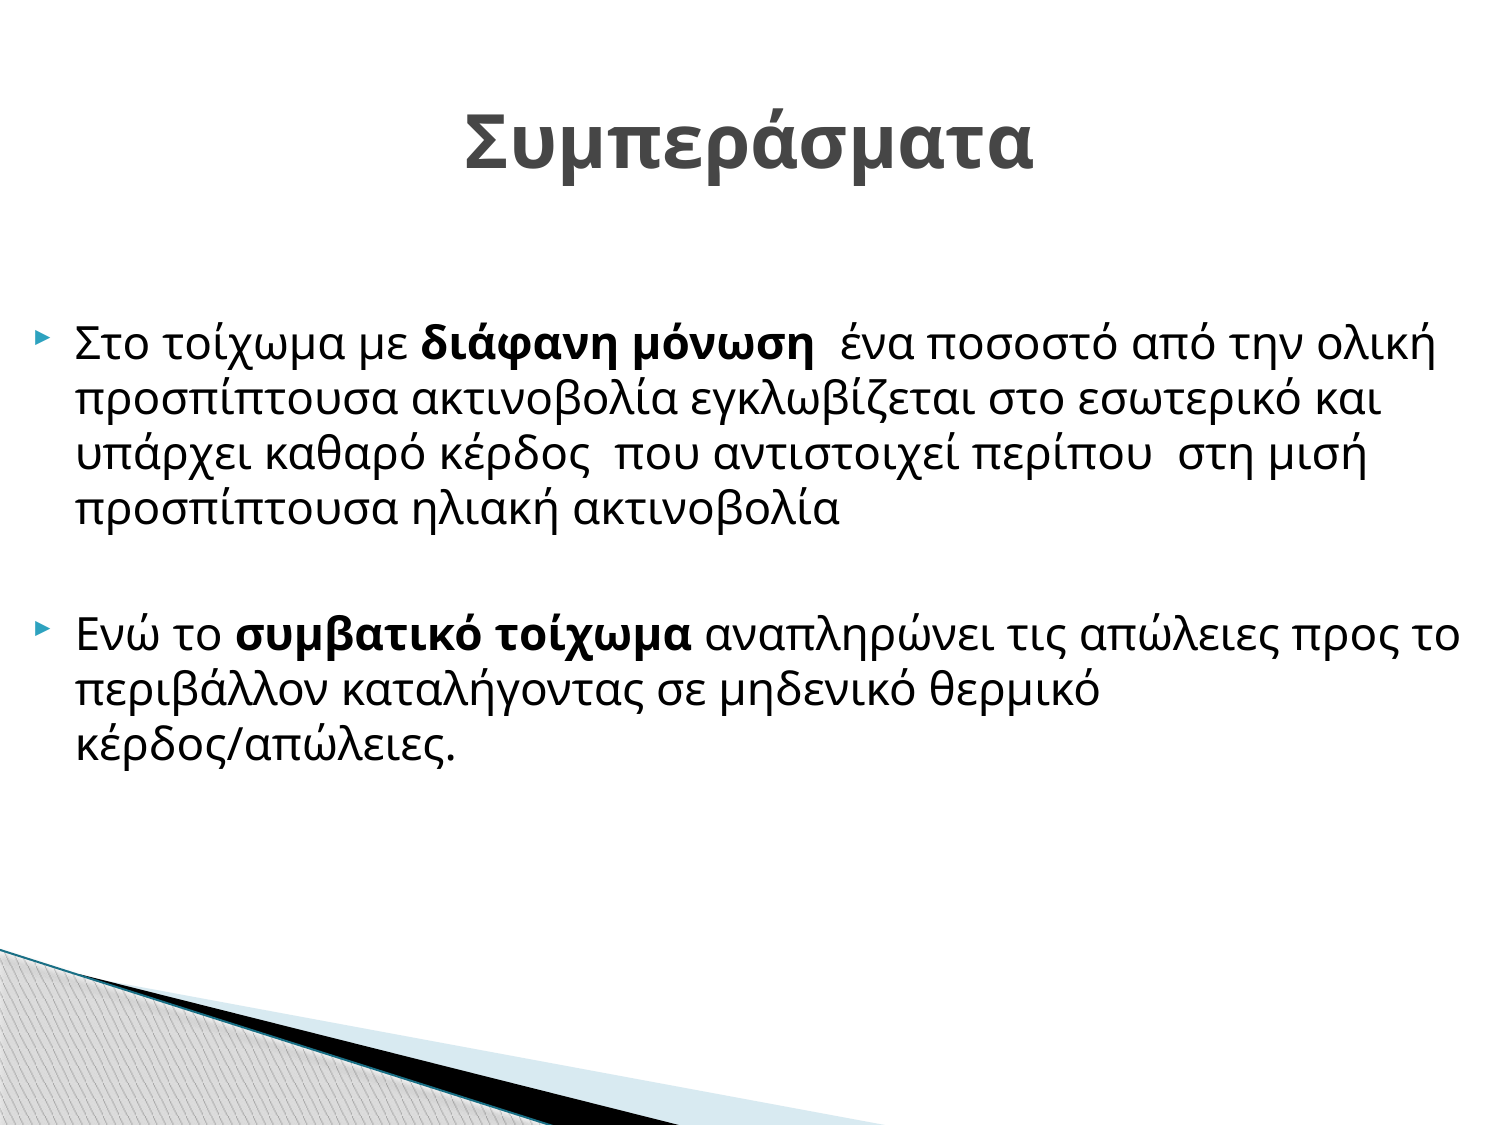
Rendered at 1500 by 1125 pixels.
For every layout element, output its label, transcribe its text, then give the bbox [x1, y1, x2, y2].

title Συμπεράσματα [75, 45, 1425, 233]
list Στο τοίχωμα με διάφανη μόνωση ένα ποσοστό από την ολική προσπίπτουσα ακτινοβολία εγκλωβίζεται στο εσωτερικό και υπάρχει καθαρό κέρδος που αντιστοιχεί περίπου στη μισή προσπίπτουσα ηλιακή ακτινοβολία Ενώ το συμβατικό τοίχωμα αναπληρώνει τις απώλειες προς το περιβάλλον καταλήγοντας σε μηδενικό θερμικό κέρδος/απώλειες. [0, 243, 1500, 1125]
